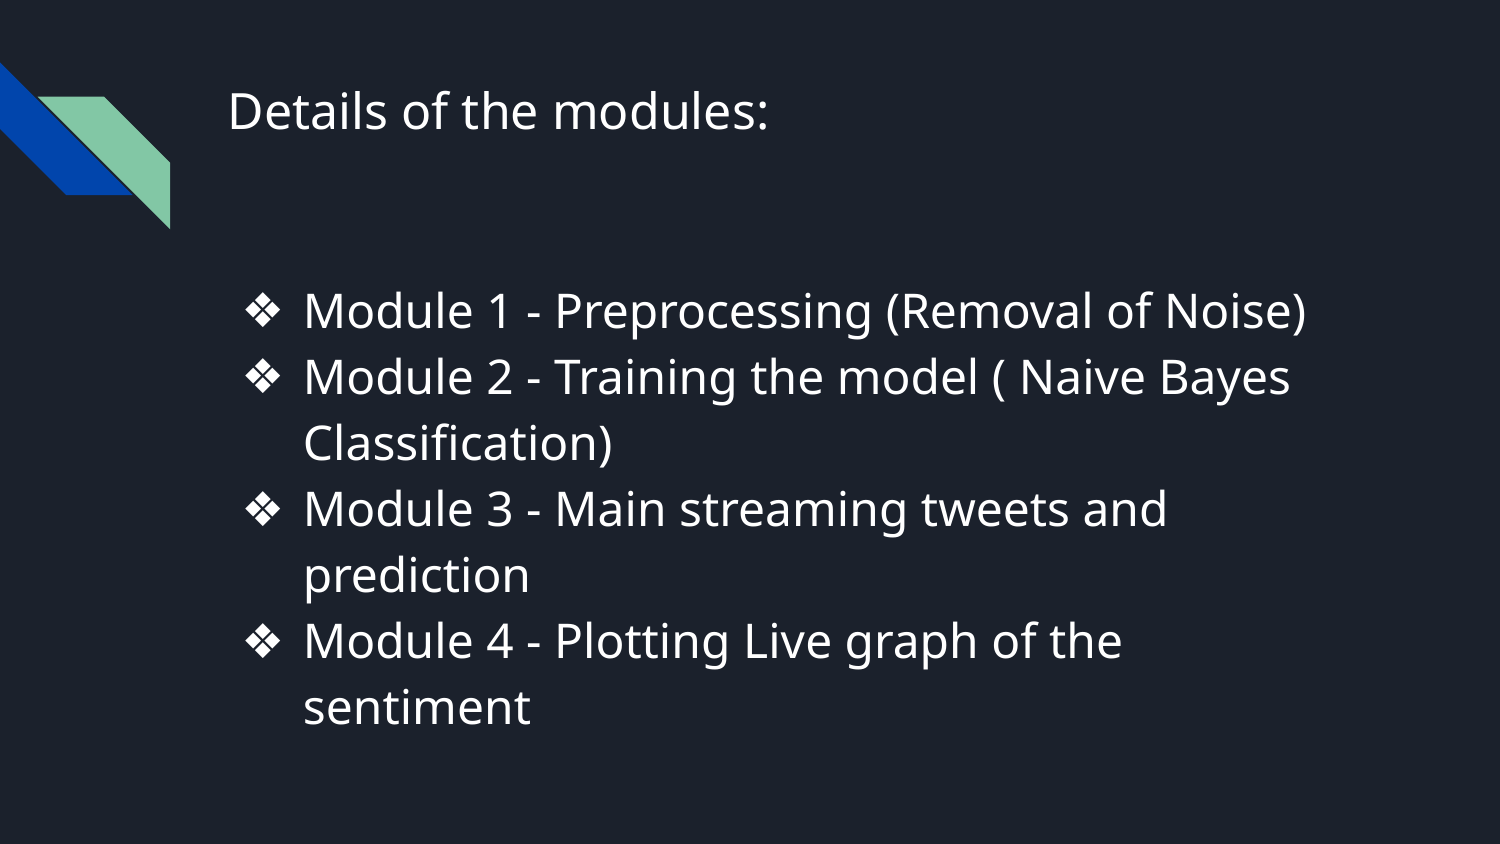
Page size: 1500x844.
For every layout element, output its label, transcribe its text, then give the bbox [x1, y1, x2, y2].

title Details of the modules: [212, 64, 1368, 215]
list Module 1 - Preprocessing (Removal of Noise) Module 2 - Training the model ( Naive Bayes Classification) Module 3 - Main streaming tweets and prediction Module 4 - Plotting Live graph of the sentiment [212, 257, 1368, 735]
